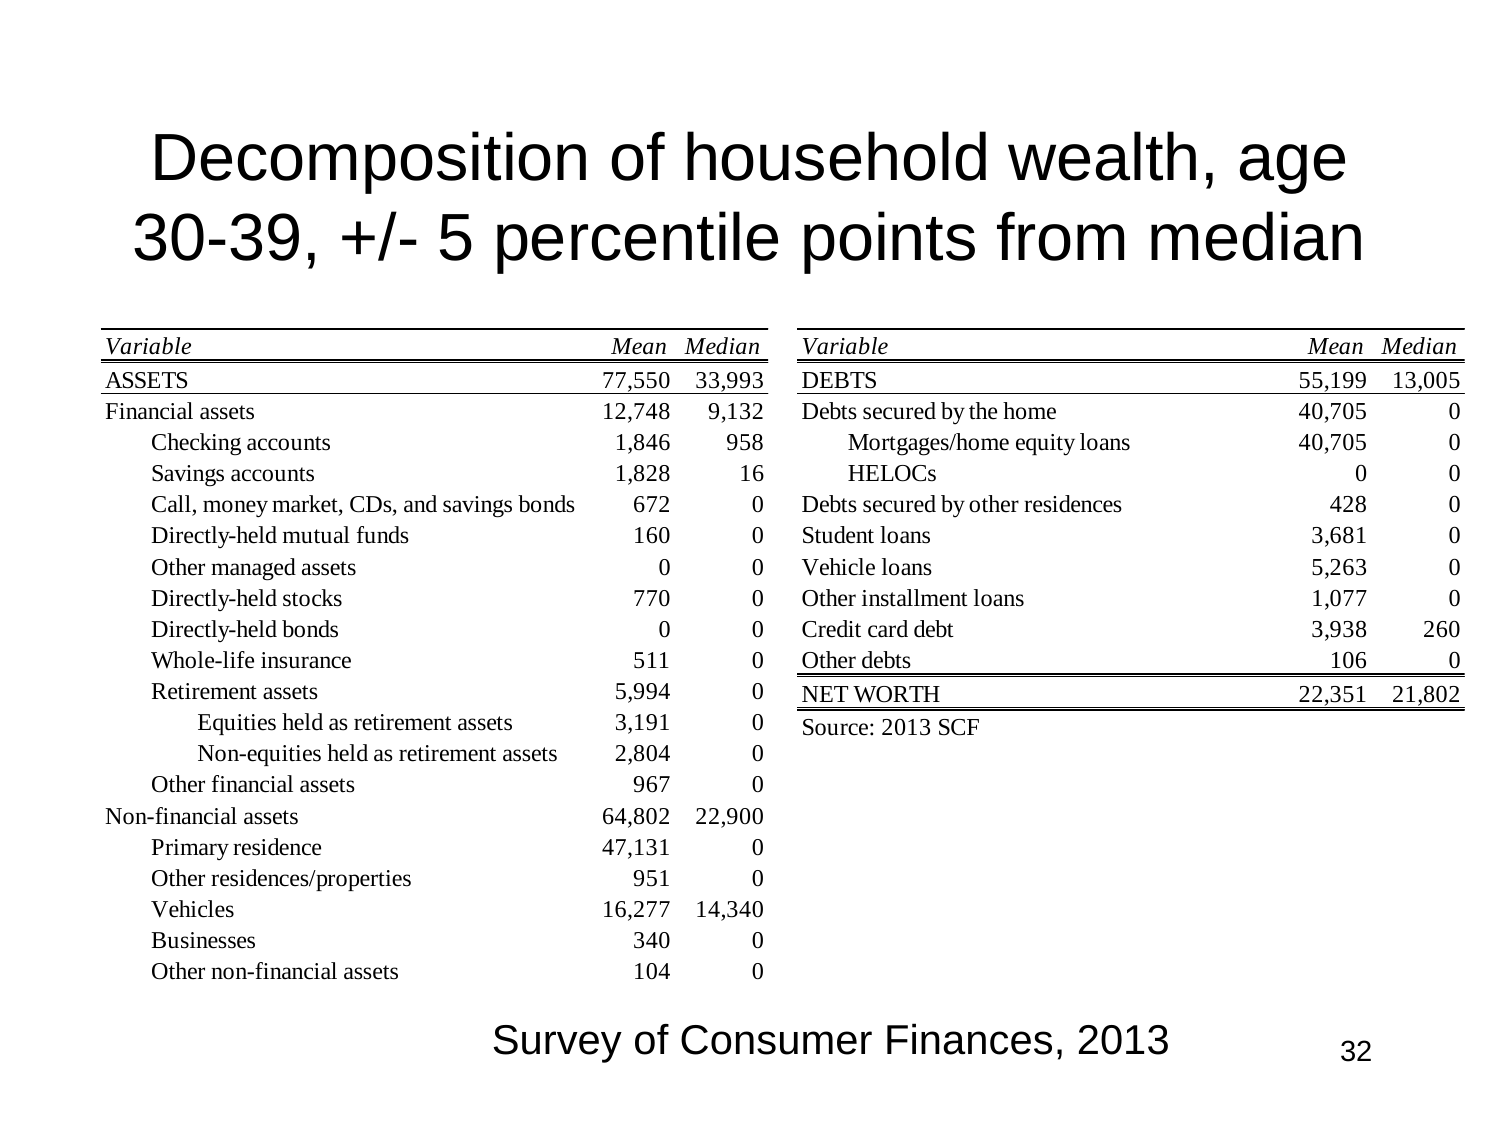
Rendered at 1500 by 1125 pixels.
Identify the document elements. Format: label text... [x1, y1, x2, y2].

text_box Survey of Consumer Finances, 2013 [477, 1005, 1186, 1071]
title Decomposition of household wealth, age 30-39, +/- 5 percentile points from median [112, 99, 1388, 288]
picture [796, 326, 1467, 742]
picture [100, 326, 770, 987]
slide_number 32 [1074, 1024, 1388, 1101]
